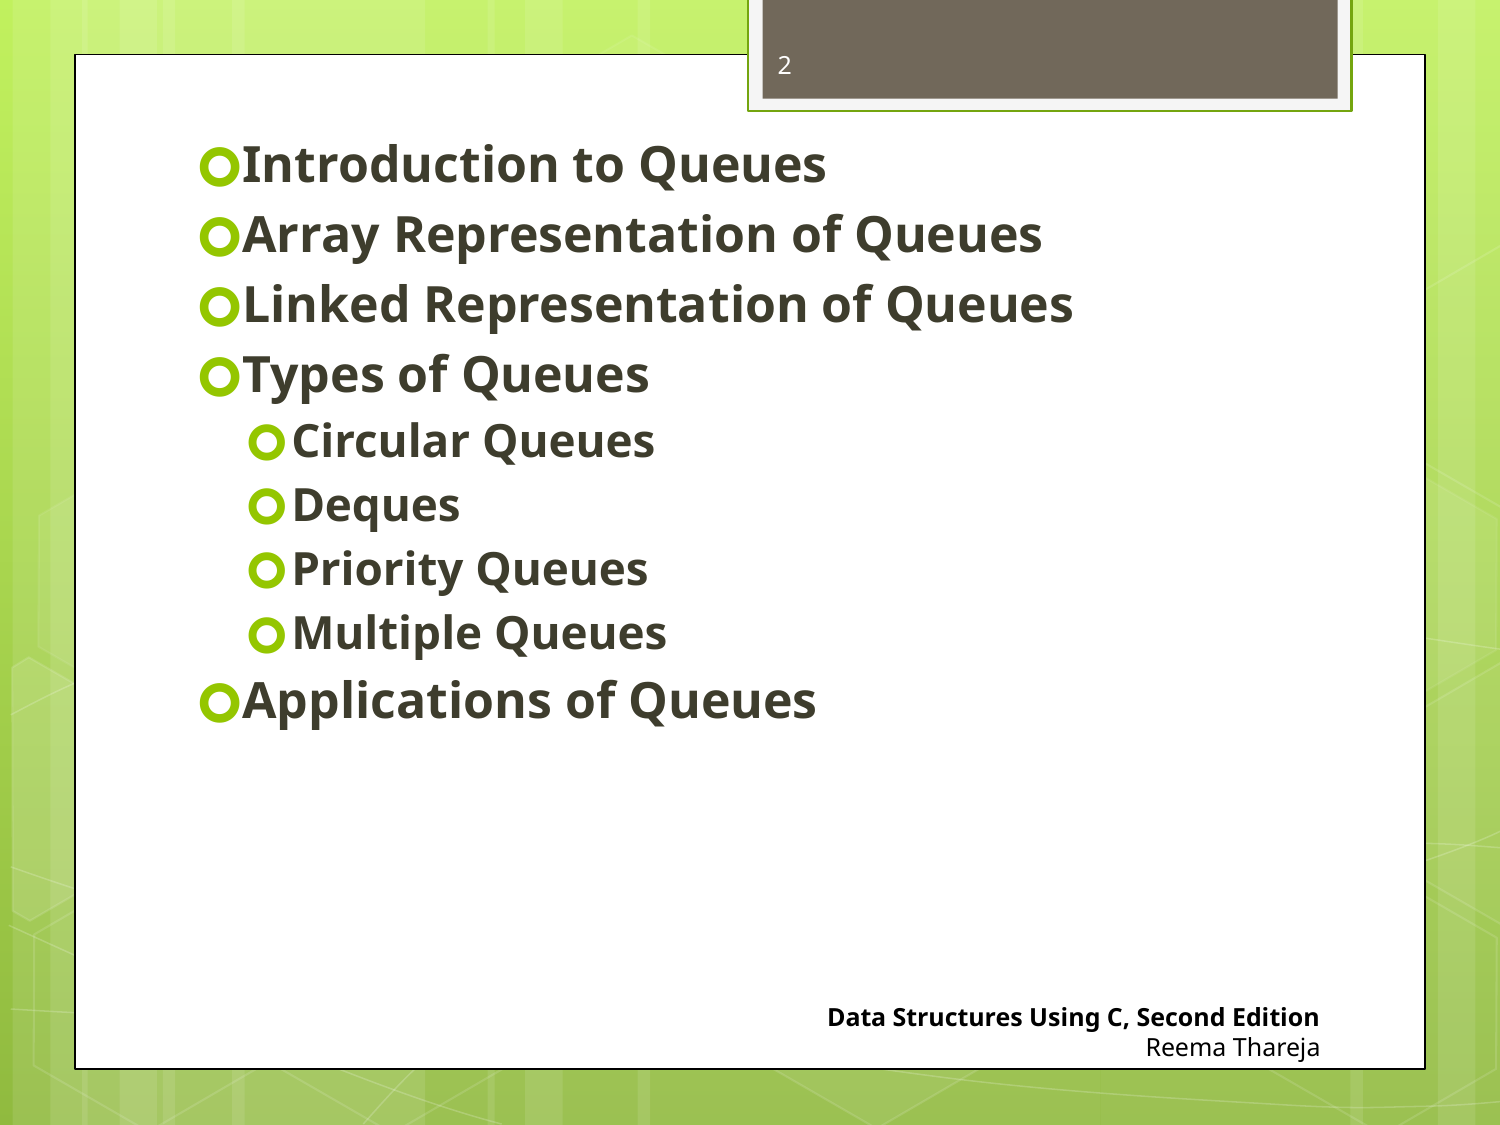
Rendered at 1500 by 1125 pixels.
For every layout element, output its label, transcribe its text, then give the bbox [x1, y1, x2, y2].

footer Data Structures Using C, Second Edition Reema Thareja [761, 1005, 1336, 1088]
slide_number 2 [762, 36, 982, 97]
list Introduction to Queues Array Representation of Queues Linked Representation of Queues Types of Queues Circular Queues Deques Priority Queues Multiple Queues Applications of Queues [171, 125, 1350, 988]
